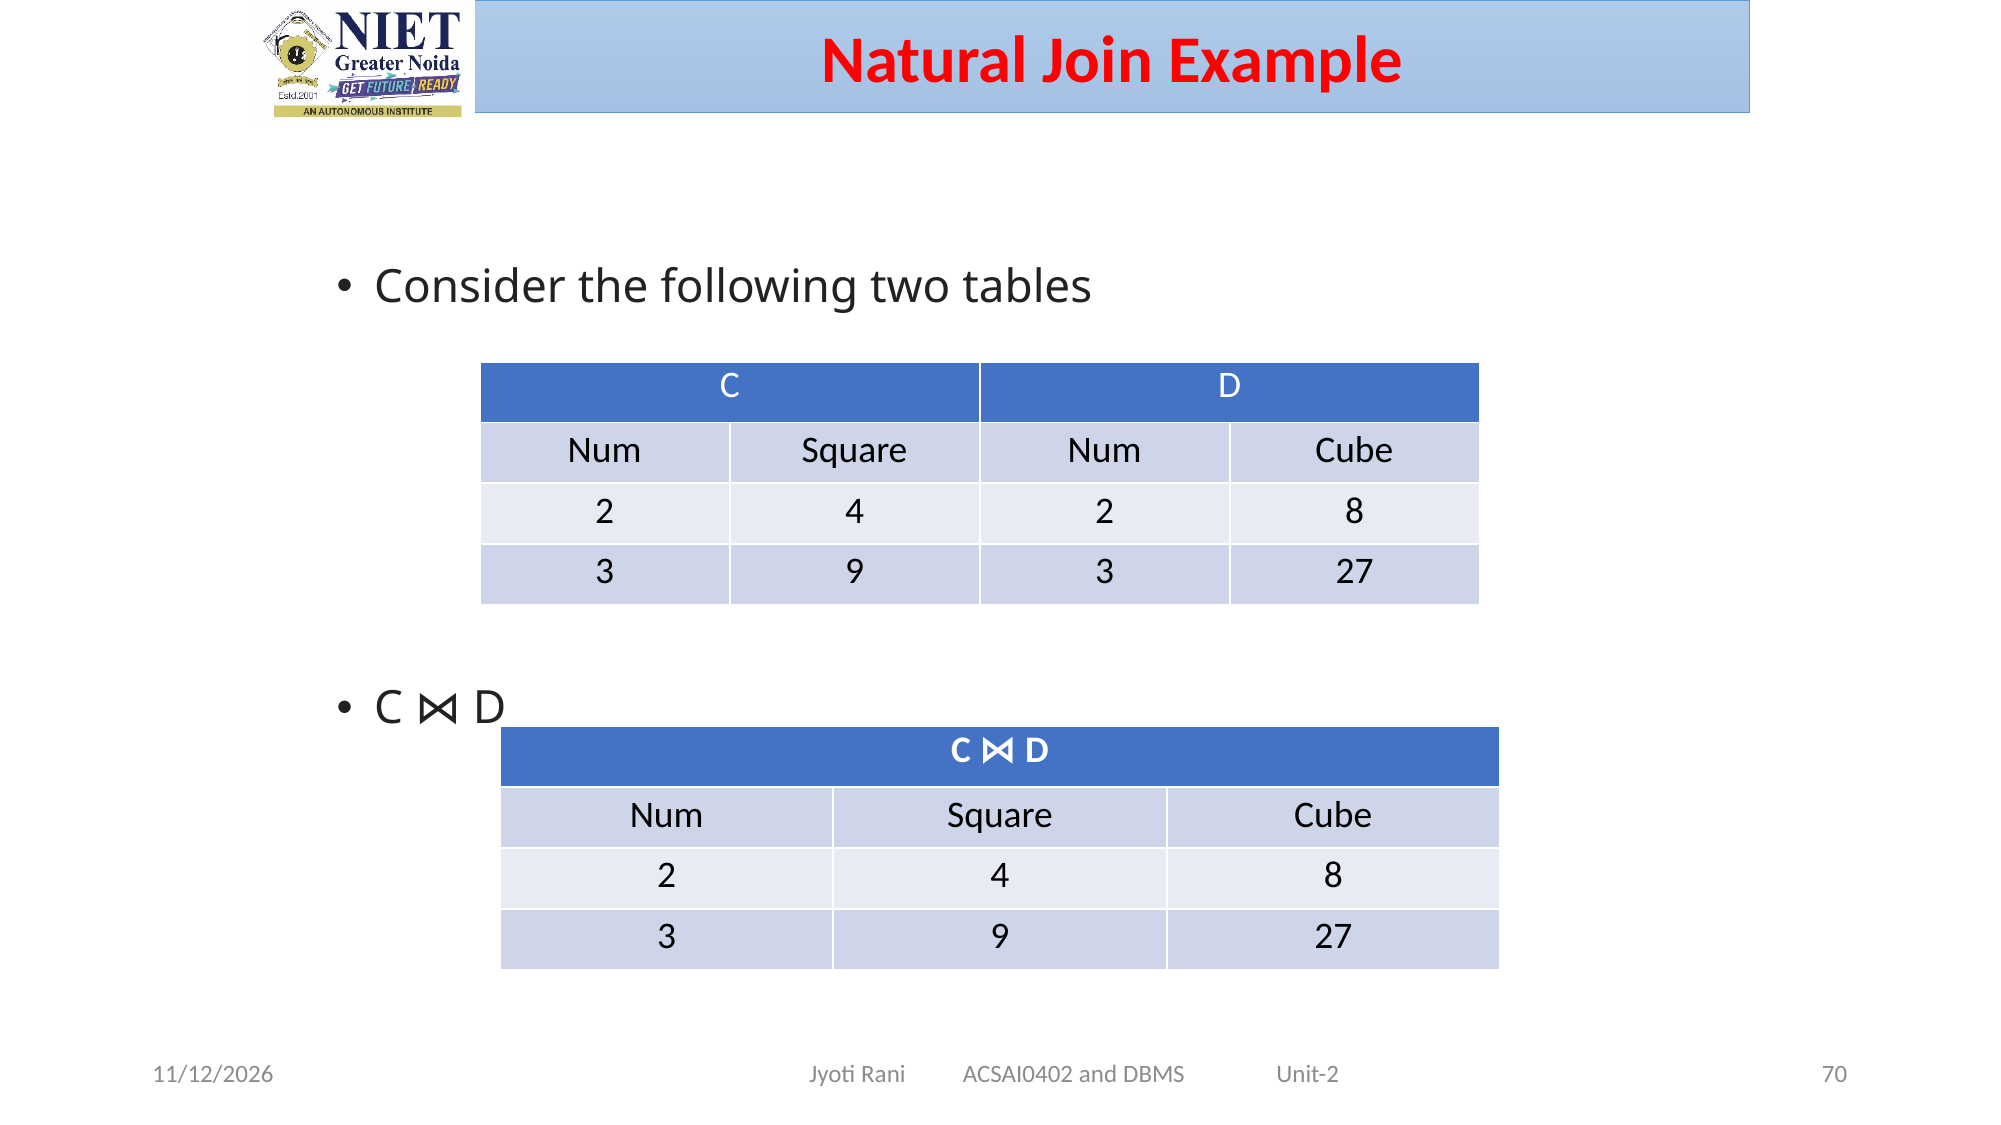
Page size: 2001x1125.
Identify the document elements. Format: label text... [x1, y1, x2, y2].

list Consider the following two tables C ⋈ D [321, 255, 1672, 998]
table_cell Num [981, 423, 1229, 482]
table_header D [981, 363, 1479, 422]
table_cell Square [834, 788, 1166, 847]
table_cell 27 [1168, 910, 1499, 969]
table_cell 2 [501, 849, 832, 908]
table_cell 4 [834, 849, 1166, 908]
text_box Natural Join Example [475, 0, 1750, 113]
table_cell 3 [481, 545, 729, 604]
table_cell 3 [501, 910, 832, 969]
table_cell Square [731, 423, 979, 482]
table_cell 2 [481, 484, 729, 543]
table_cell Cube [1231, 423, 1479, 482]
table_cell 9 [834, 910, 1166, 969]
table_cell 3 [981, 545, 1229, 604]
table_cell 9 [731, 545, 979, 604]
table_cell Cube [1168, 788, 1499, 847]
table_cell Num [501, 788, 832, 847]
footer Jyoti Rani ACSAI0402 and DBMS Unit-2 [662, 1042, 1412, 1103]
table_cell 4 [731, 484, 979, 543]
table_cell 8 [1168, 849, 1499, 908]
slide_number 70 [1412, 1042, 1863, 1103]
table_header C ⋈ D [501, 727, 1499, 786]
table_cell 27 [1231, 545, 1479, 604]
table_header C [481, 363, 979, 422]
table_cell Num [481, 423, 729, 482]
table_cell 8 [1231, 484, 1479, 543]
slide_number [137, 1042, 588, 1103]
picture [249, 0, 475, 128]
table_cell 2 [981, 484, 1229, 543]
